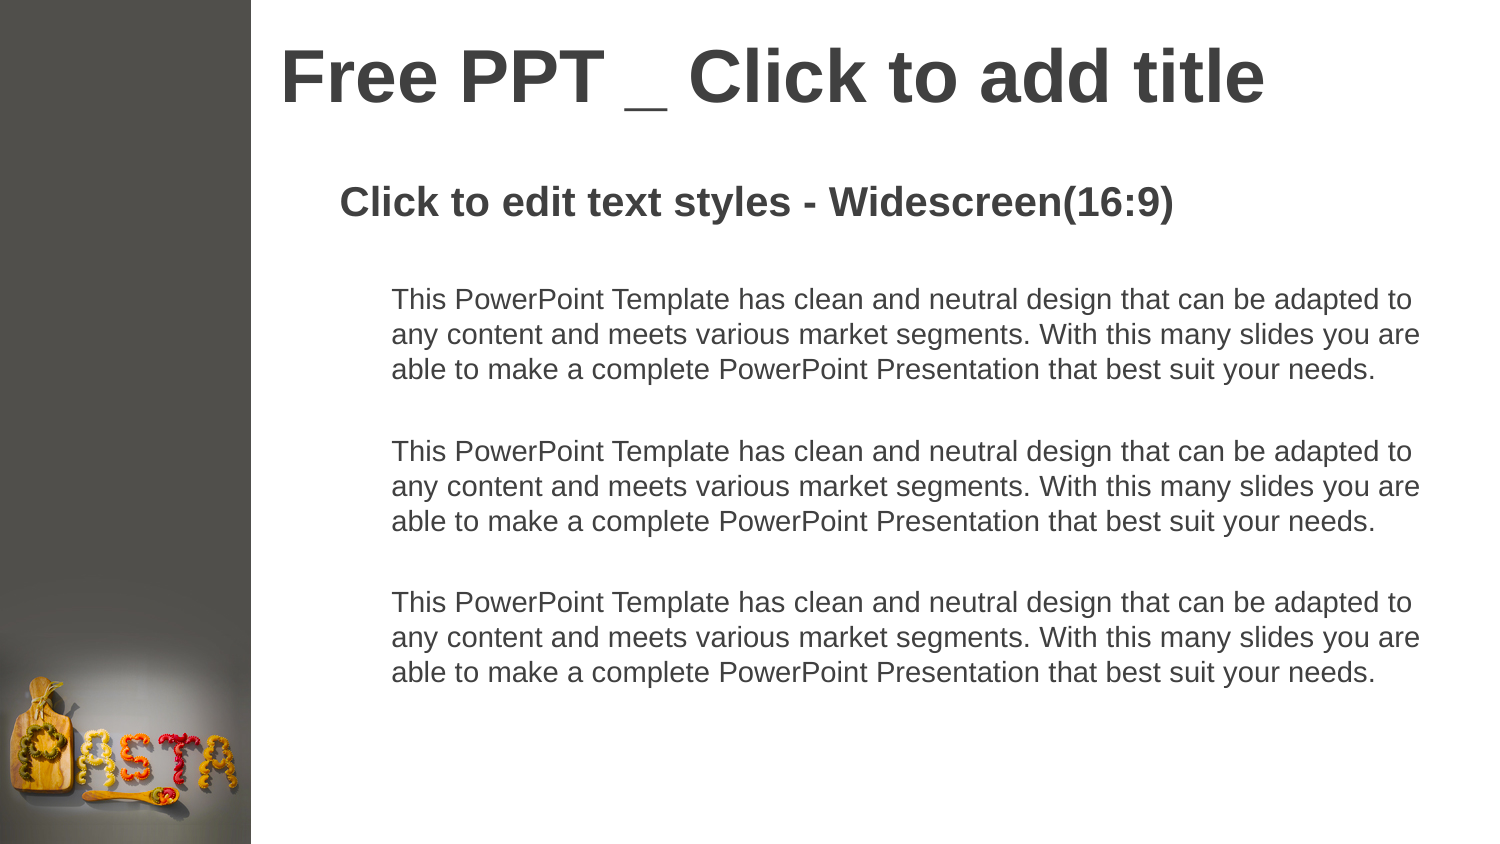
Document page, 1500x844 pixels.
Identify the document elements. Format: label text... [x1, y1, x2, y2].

title Free PPT _ Click to add title [265, 0, 1500, 146]
list This PowerPoint Template has clean and neutral design that can be adapted to any content and meets various market segments. With this many slides you are able to make a complete PowerPoint Presentation that best suit your needs. This PowerPoint Template has clean and neutral design that can be adapted to any content and meets various market segments. With this many slides you are able to make a complete PowerPoint Presentation that best suit your needs. This PowerPoint Template has clean and neutral design that can be adapted to any content and meets various market segments. With this many slides you are able to make a complete PowerPoint Presentation that best suit your needs. [326, 273, 1461, 765]
list Click to edit text styles - Widescreen(16:9) [324, 161, 1459, 238]
picture [0, 0, 1500, 844]
